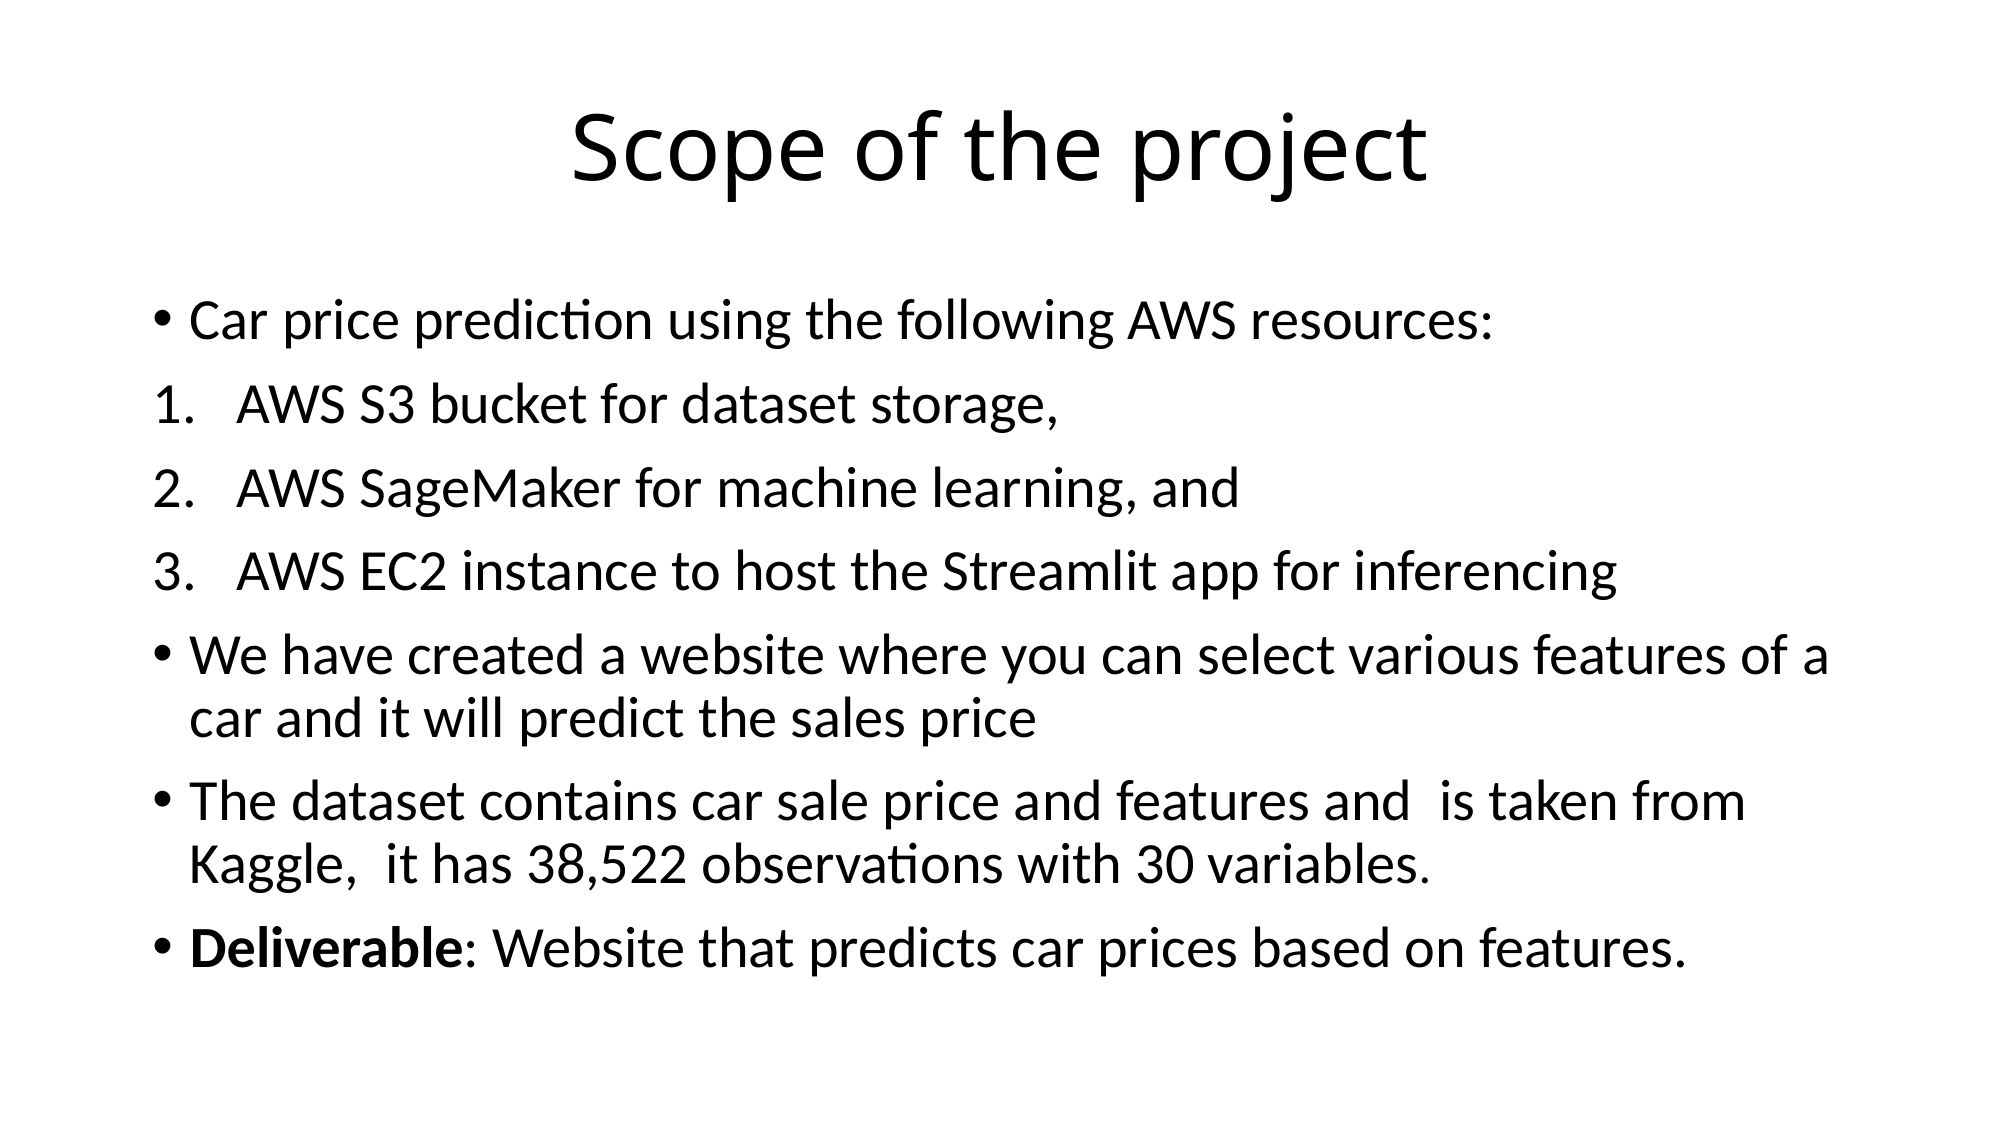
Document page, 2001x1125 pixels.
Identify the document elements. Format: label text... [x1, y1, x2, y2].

list Car price prediction using the following AWS resources: AWS S3 bucket for dataset storage, AWS SageMaker for machine learning, and AWS EC2 instance to host the Streamlit app for inferencing We have created a website where you can select various features of a car and it will predict the sales price The dataset contains car sale price and features and is taken from Kaggle, it has 38,522 observations with 30 variables. Deliverable: Website that predicts car prices based on features. [137, 281, 1863, 996]
title Scope of the project [137, 42, 1863, 260]
